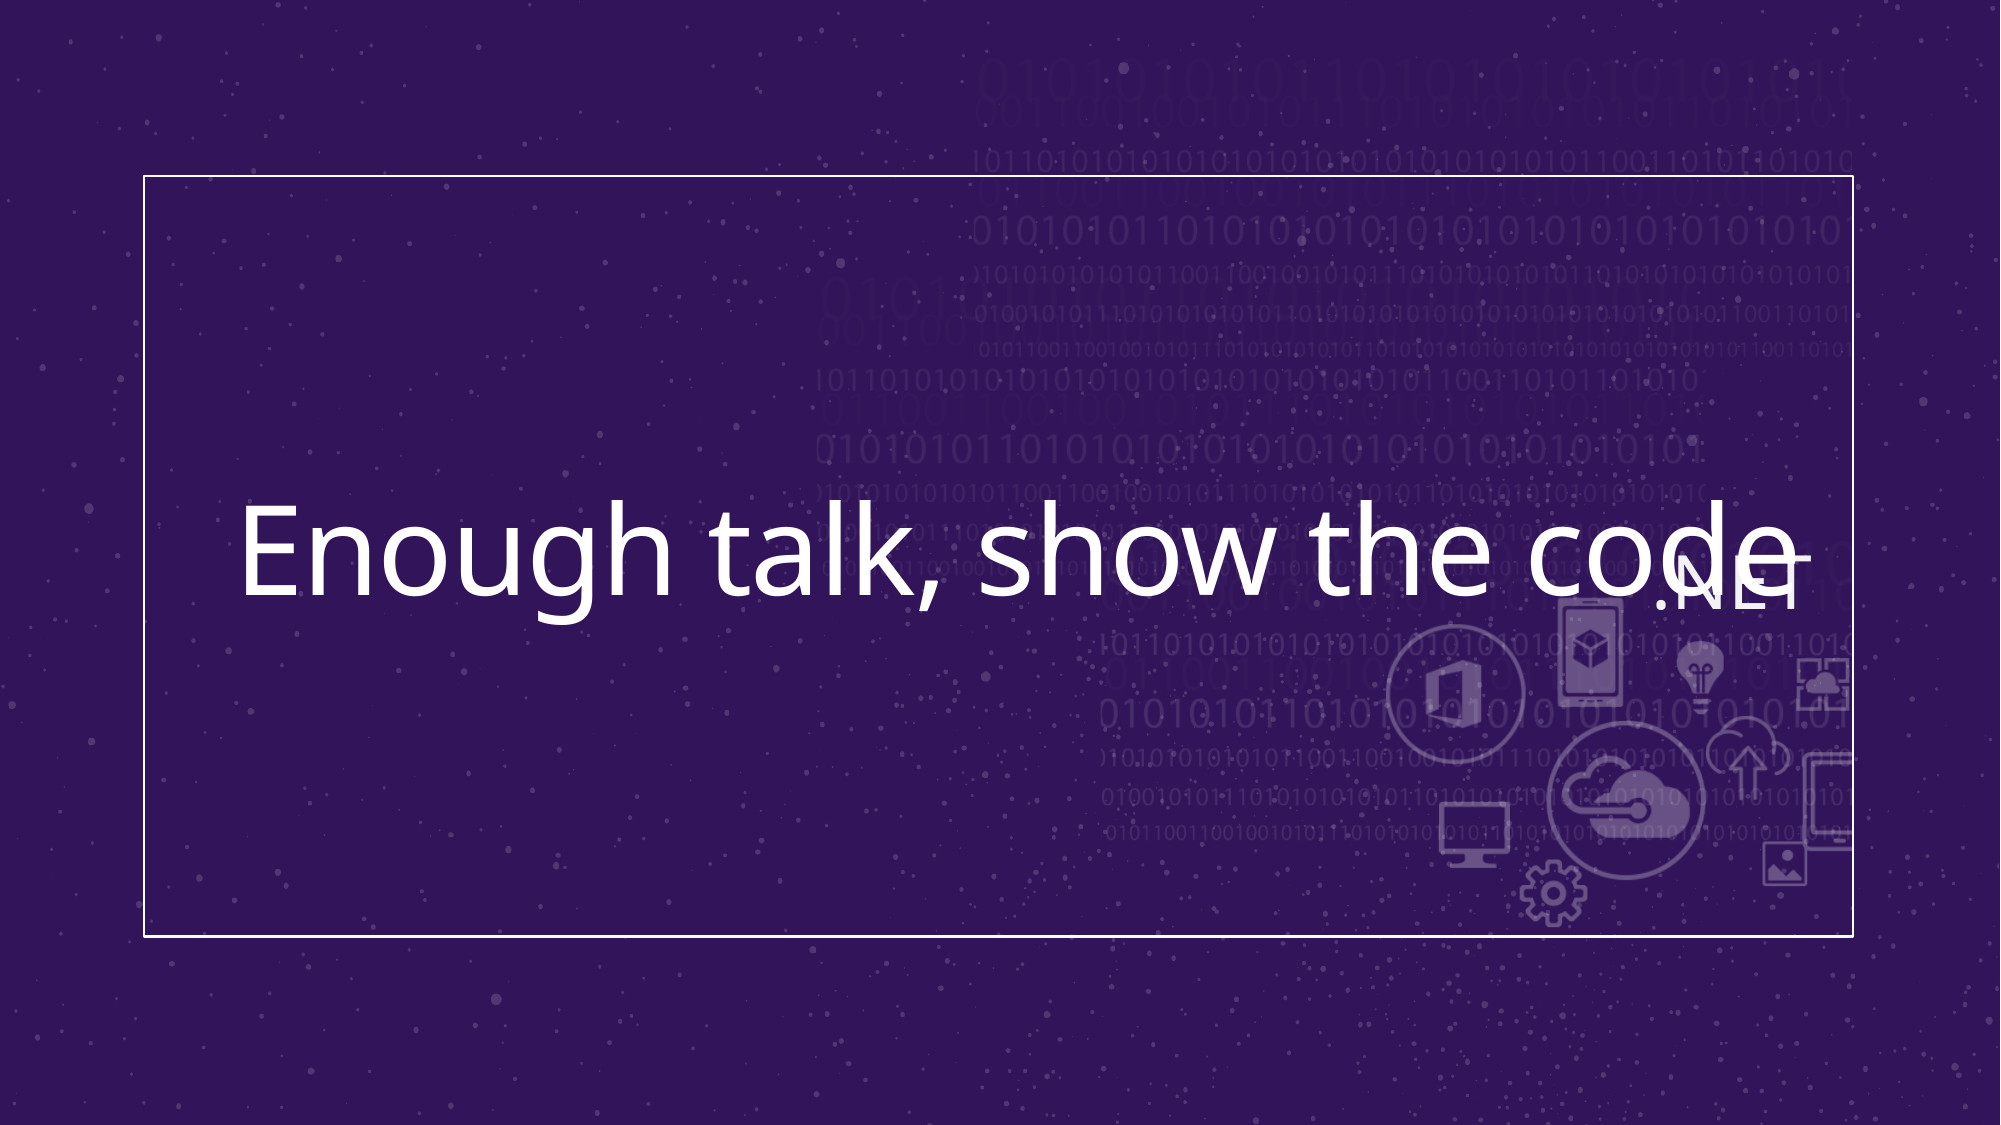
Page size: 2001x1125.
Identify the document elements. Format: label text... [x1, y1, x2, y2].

text_box Enough talk, show the code [210, 472, 1853, 640]
picture [1, 0, 1999, 1125]
